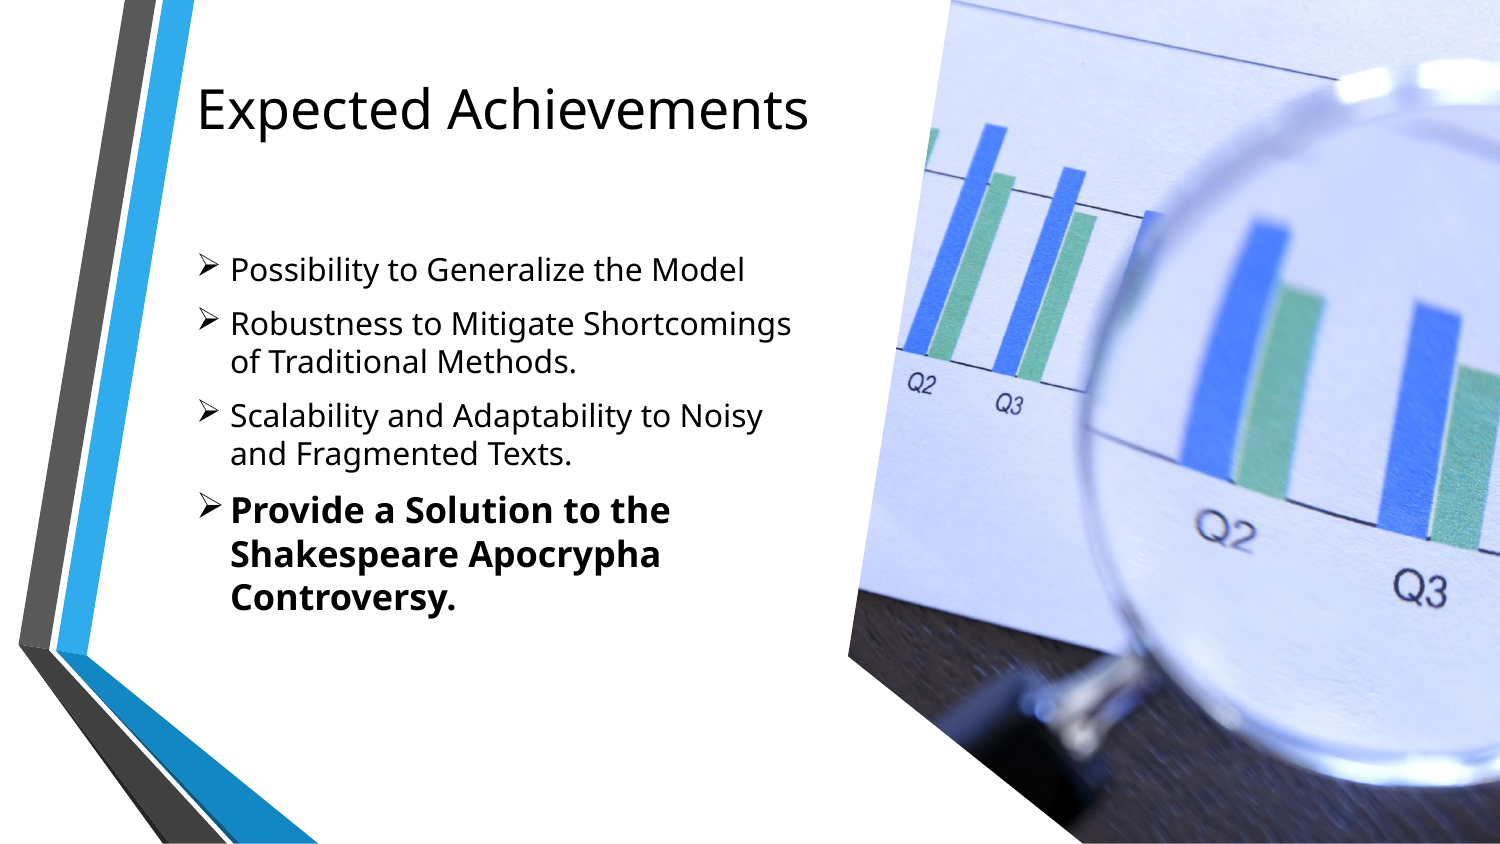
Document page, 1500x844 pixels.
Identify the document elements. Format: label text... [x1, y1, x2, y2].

title Expected Achievements [181, 64, 829, 150]
picture [847, 0, 1500, 844]
list Possibility to Generalize the Model Robustness to Mitigate Shortcomings of Traditional Methods. Scalability and Adaptability to Noisy and Fragmented Texts. Provide a Solution to the Shakespeare Apocrypha Controversy. [181, 242, 834, 627]
